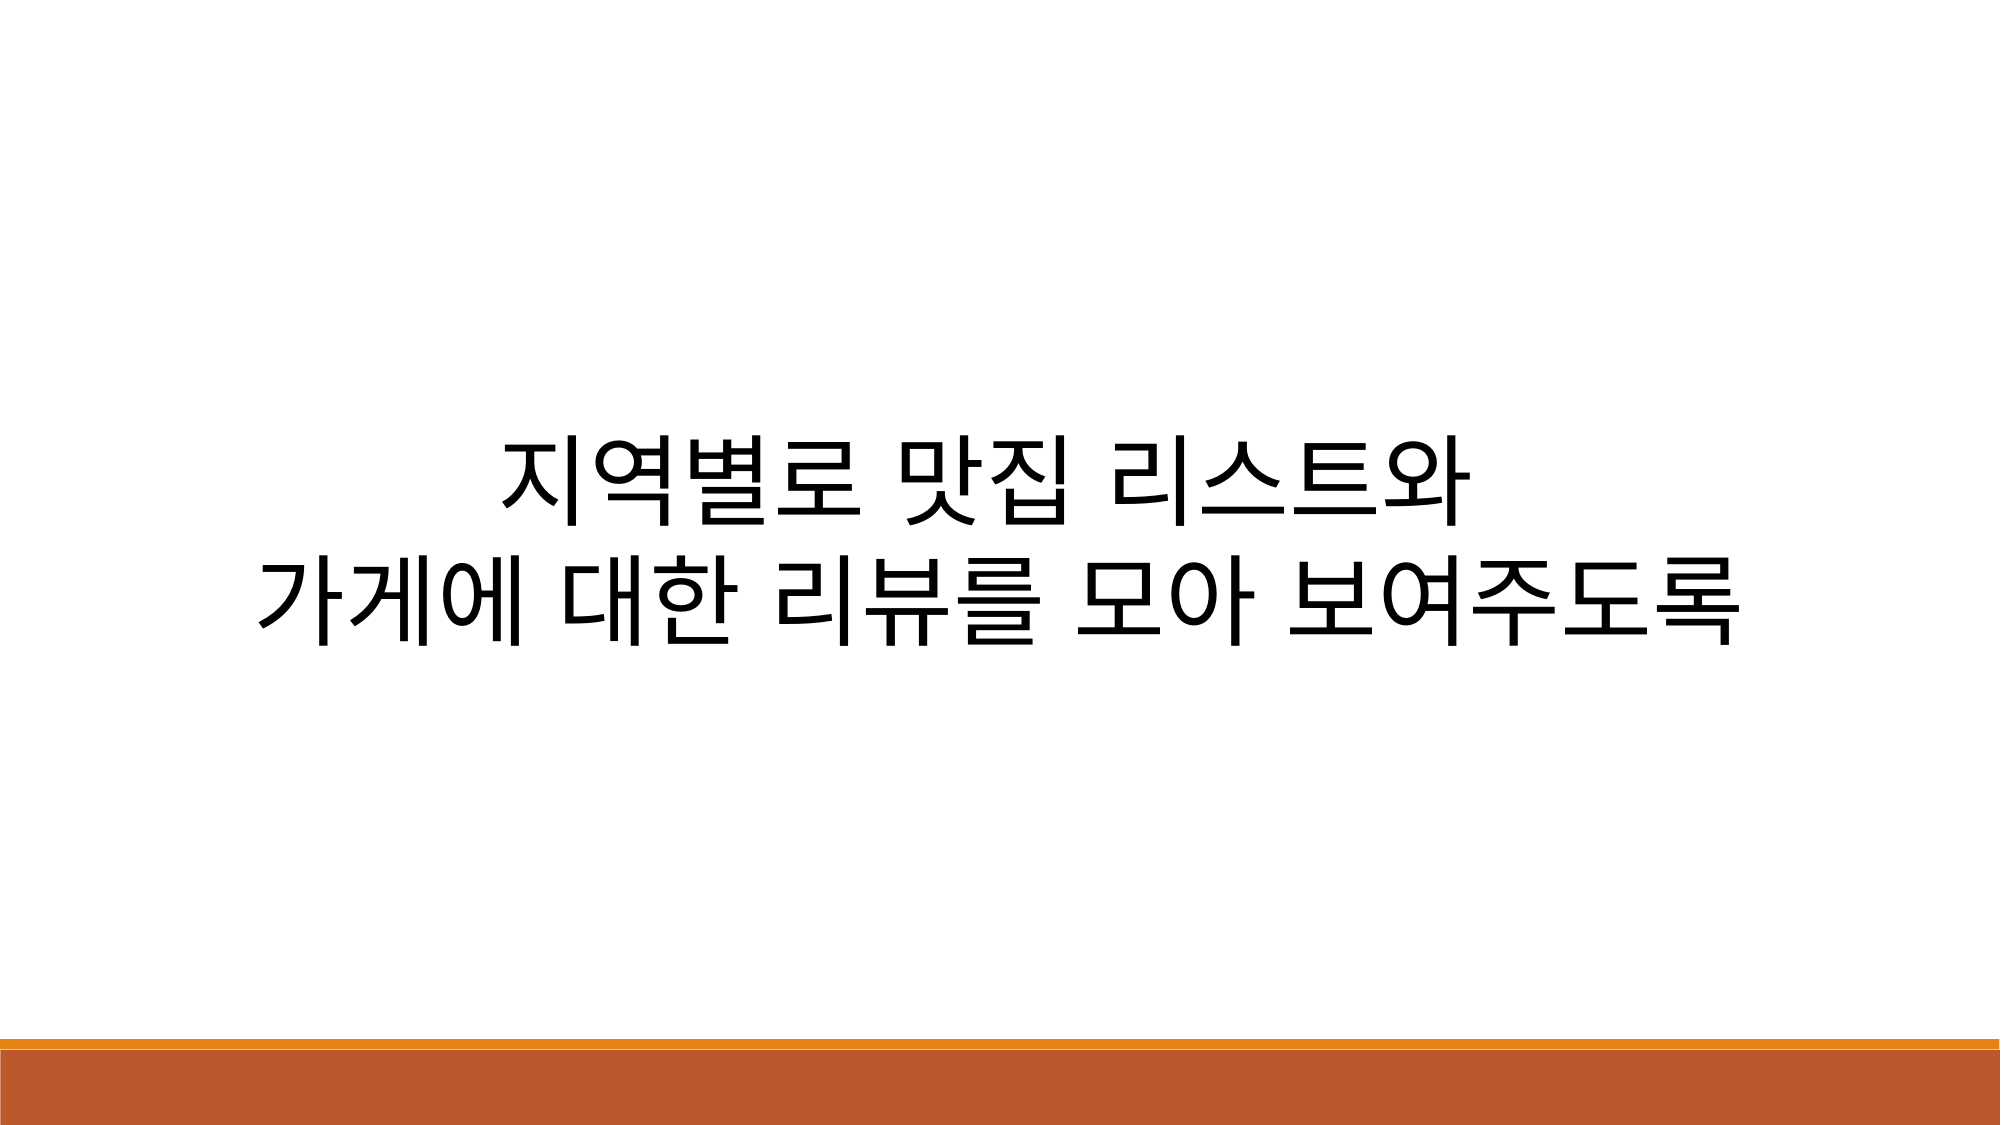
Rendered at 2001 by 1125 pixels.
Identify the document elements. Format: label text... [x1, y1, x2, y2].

text_box 지역별로 맛집 리스트와 가게에 대한 리뷰를 모아 보여주도록 [31, 410, 1969, 711]
